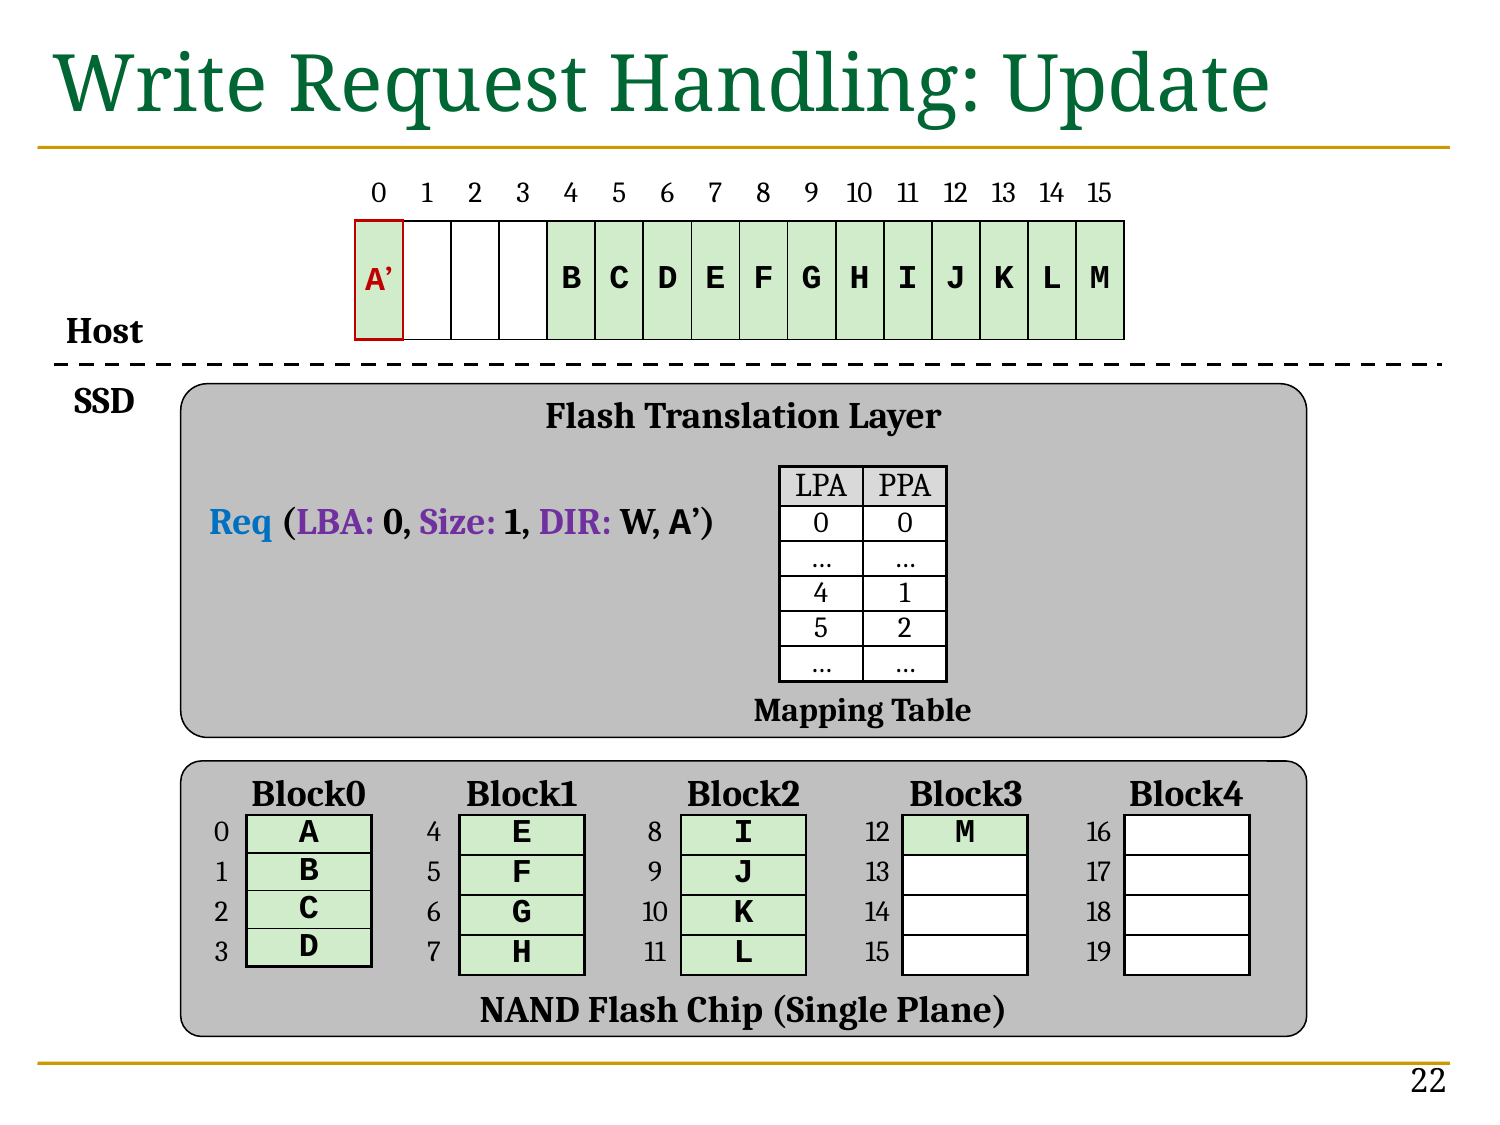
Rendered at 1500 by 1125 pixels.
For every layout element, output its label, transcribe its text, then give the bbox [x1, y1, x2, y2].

text_box Block2 [672, 761, 816, 822]
table_cell [1126, 856, 1248, 894]
table_cell K [682, 896, 805, 934]
table_header 12 [853, 815, 902, 855]
table_cell 2 [197, 895, 246, 935]
table_header 12 [932, 165, 980, 220]
text_box NAND Flash Chip (Single Plane) [180, 760, 1307, 1037]
text_box Req (LBA: 0, Size: 1, DIR: W, A’) [130, 489, 778, 550]
table_cell 9 [631, 855, 679, 895]
text_box Block0 [236, 761, 381, 822]
table_cell I [885, 222, 931, 339]
table_cell K [981, 222, 1027, 339]
table_cell B [248, 854, 370, 890]
table_cell 14 [853, 895, 902, 935]
table_header 8 [631, 815, 679, 855]
table_header M [904, 822, 1026, 854]
table_cell M [1077, 222, 1123, 339]
table_cell J [682, 856, 805, 894]
table_header 10 [836, 165, 884, 220]
table_cell 11 [631, 935, 679, 975]
table_cell … [781, 647, 862, 680]
table_cell D [644, 222, 691, 339]
table_cell [904, 936, 1026, 974]
text_box Block3 [894, 761, 1038, 822]
table_cell L [682, 936, 805, 974]
table_cell [500, 222, 546, 339]
text_box Flash Translation Layer [180, 383, 1307, 738]
table_header 16 [1075, 815, 1123, 855]
table_cell [1126, 896, 1248, 934]
table_cell 19 [1075, 935, 1123, 975]
table_cell H [461, 936, 583, 974]
text_box Block4 [1114, 761, 1260, 822]
table_cell [1126, 936, 1248, 974]
table_cell F [461, 856, 583, 894]
table_cell 5 [781, 612, 862, 645]
text_box Mapping Table [738, 680, 988, 736]
table_header A [248, 822, 370, 852]
table_header I [682, 822, 805, 854]
table_cell 1 [864, 577, 945, 610]
table_cell 0 [781, 507, 862, 540]
table_header E [461, 822, 583, 854]
table_cell 10 [631, 895, 679, 935]
table_cell 6 [410, 895, 458, 935]
table_header 9 [788, 165, 836, 220]
table_cell A’ [356, 222, 402, 338]
table_cell H [837, 222, 883, 339]
text_box SSD [59, 373, 150, 428]
table_header [1126, 822, 1248, 854]
table_header 4 [410, 815, 458, 855]
table_cell G [788, 222, 835, 339]
table_header 15 [1076, 165, 1124, 220]
table_cell 2 [864, 612, 945, 645]
table_header 14 [1028, 165, 1076, 220]
table_cell [904, 856, 1026, 894]
table_header 1 [403, 165, 451, 220]
table_header 13 [980, 165, 1028, 220]
table_cell 1 [197, 855, 246, 895]
table_cell 15 [853, 935, 902, 975]
table_header 3 [499, 165, 547, 220]
table_header PPA [864, 468, 945, 505]
table_cell [452, 222, 498, 339]
table_cell 13 [853, 855, 902, 895]
slide_number 22 [1111, 1036, 1462, 1112]
table_cell C [248, 891, 370, 928]
table_header 4 [547, 165, 595, 220]
table_cell B [548, 222, 594, 339]
table_cell … [864, 542, 945, 575]
table_cell E [692, 222, 739, 339]
title Write Request Handling: Update [37, 24, 1450, 200]
table_cell D [248, 929, 370, 965]
table_cell 3 [197, 935, 246, 975]
table_cell 0 [864, 507, 945, 540]
table_cell 4 [781, 577, 862, 610]
table_cell L [1029, 222, 1075, 339]
table_cell 18 [1075, 895, 1123, 935]
table_cell 17 [1075, 855, 1123, 895]
table_cell 7 [410, 935, 458, 975]
table_cell … [864, 647, 945, 680]
table_cell F [740, 222, 787, 339]
text_box Host [51, 298, 159, 358]
table_cell [404, 222, 450, 339]
table_header 2 [451, 165, 499, 220]
table_header 11 [884, 165, 932, 220]
table_header 8 [739, 165, 788, 220]
table_cell C [596, 222, 642, 339]
text_box Block1 [451, 761, 593, 822]
table_header 0 [355, 165, 403, 219]
table_header 7 [691, 165, 739, 220]
table_header 5 [595, 165, 643, 220]
table_header 0 [197, 815, 246, 855]
table_cell 5 [410, 855, 458, 895]
table_cell … [781, 542, 862, 575]
table_cell J [933, 222, 979, 339]
table_header 6 [643, 165, 691, 220]
table_cell [904, 896, 1026, 934]
table_header LPA [781, 468, 862, 505]
table_cell G [461, 896, 583, 934]
